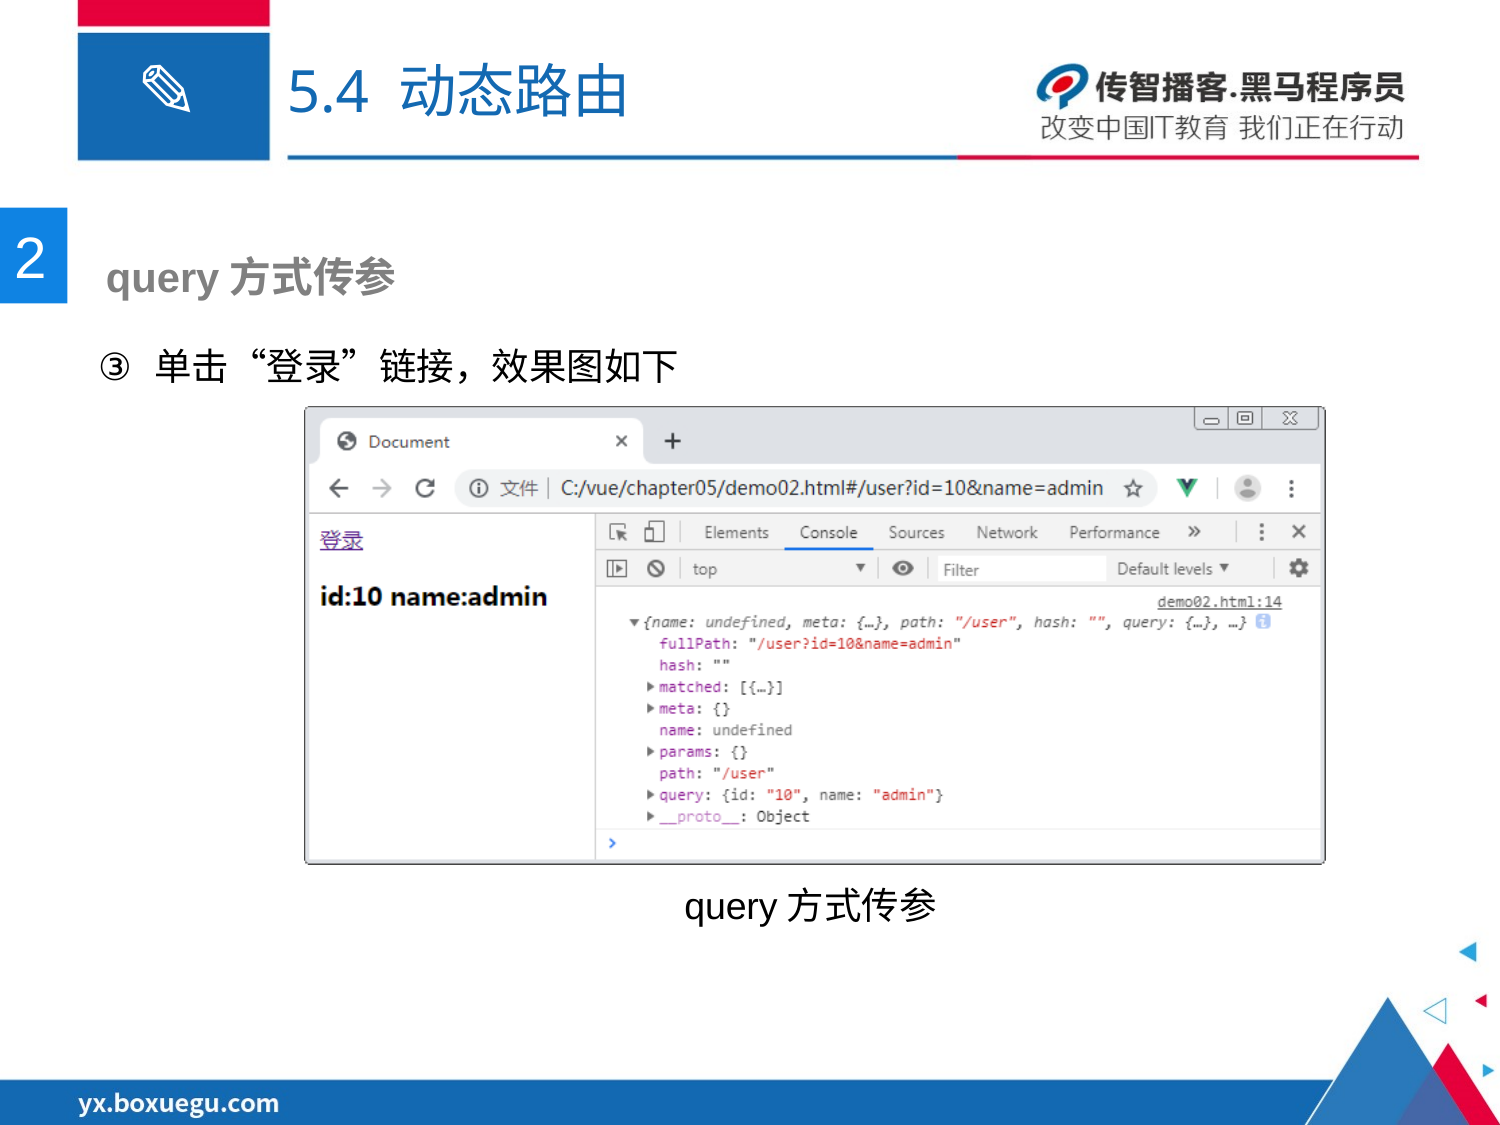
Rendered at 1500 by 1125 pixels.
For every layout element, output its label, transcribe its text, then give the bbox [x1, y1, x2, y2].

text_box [303, 406, 1326, 936]
title 5.4 动态路由 [271, 25, 1046, 153]
text_box 单击“登录”链接，效果图如下 [83, 290, 1407, 396]
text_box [0, 207, 68, 304]
text_box query方式传参 [71, 243, 842, 309]
picture [0, 1, 1500, 1125]
